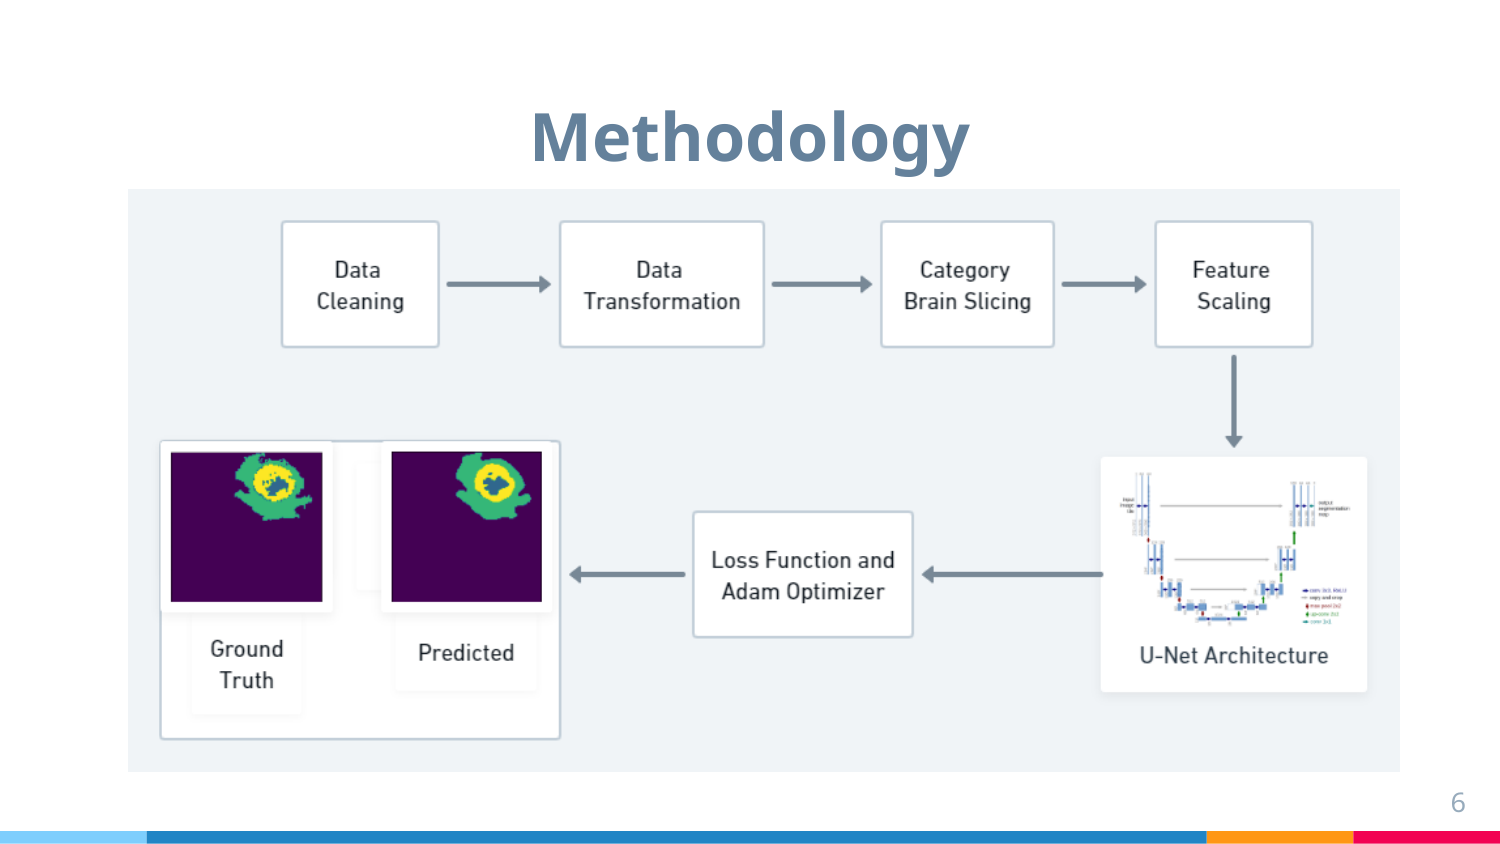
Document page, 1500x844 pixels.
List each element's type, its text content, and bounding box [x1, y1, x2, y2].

title Methodology [219, 48, 1281, 187]
slide_number 6 [1391, 770, 1482, 822]
picture [128, 189, 1401, 772]
